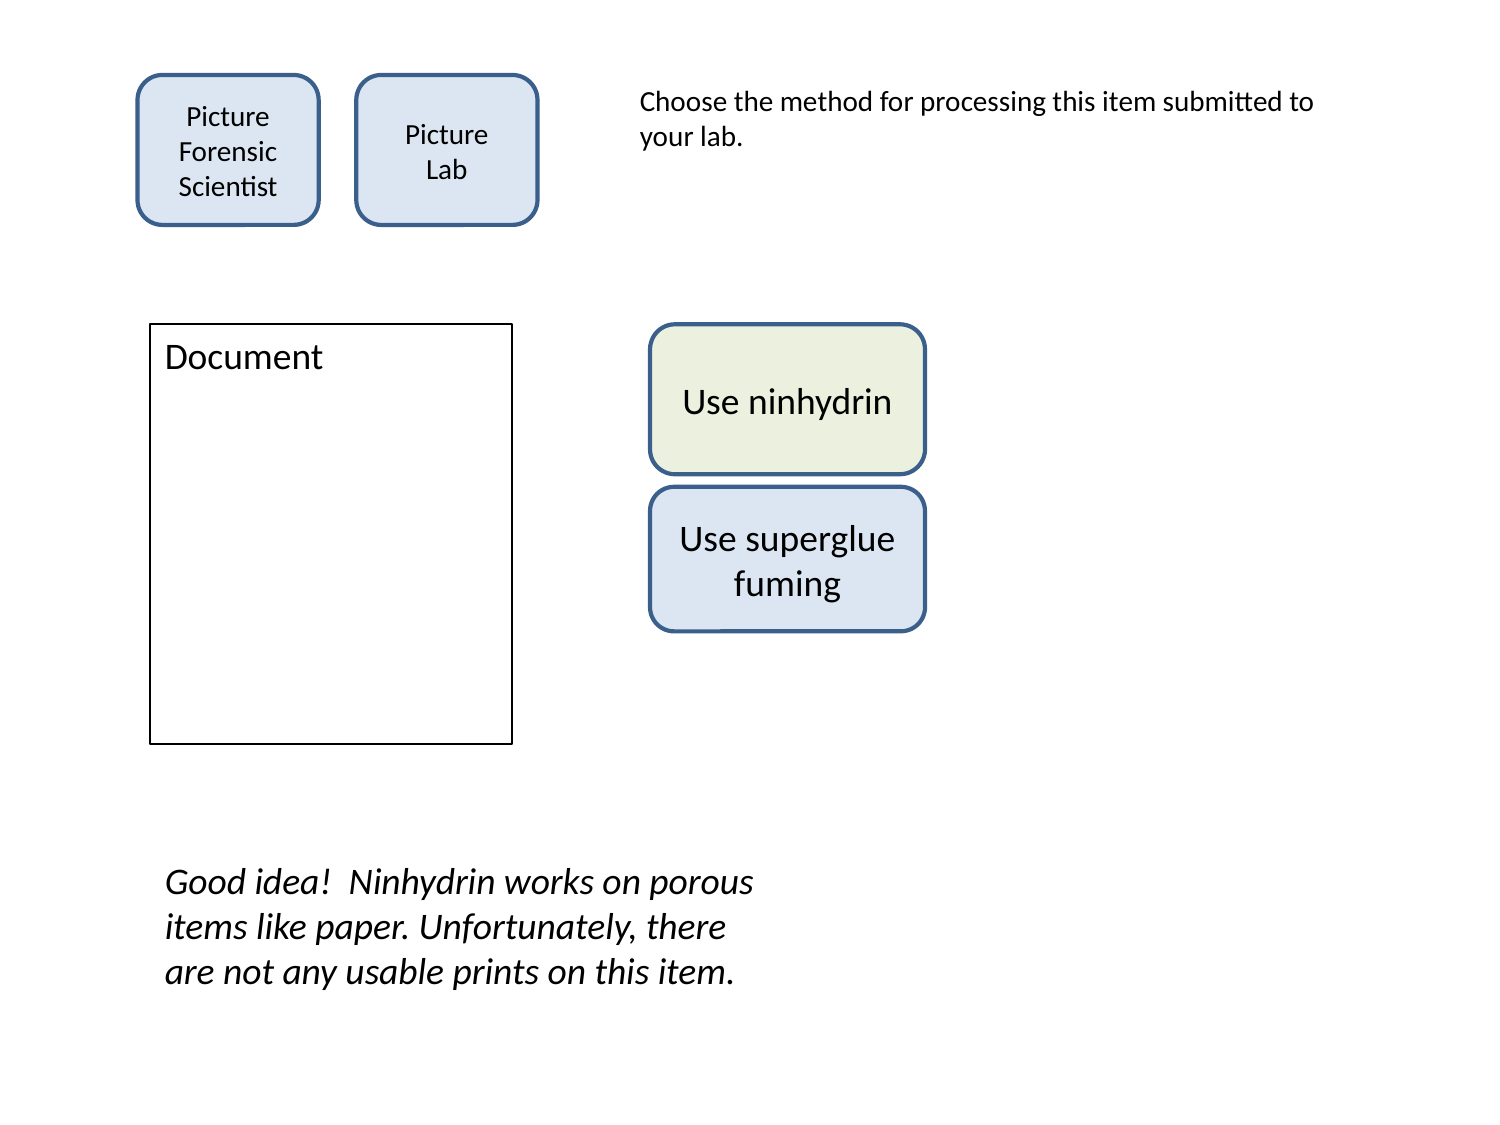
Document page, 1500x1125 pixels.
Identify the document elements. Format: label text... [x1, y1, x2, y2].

text_box Use ninhydrin [647, 322, 928, 477]
text_box Document [149, 324, 513, 744]
text_box Picture Forensic Scientist [135, 72, 321, 228]
text_box Picture Lab [354, 72, 540, 228]
text_box Choose the method for processing this item submitted to your lab. [624, 74, 1350, 160]
text_box Good idea! Ninhydrin works on porous items like paper. Unfortunately, there are not any usable prints on this item. [150, 849, 800, 1000]
text_box Use superglue fuming [647, 484, 928, 634]
